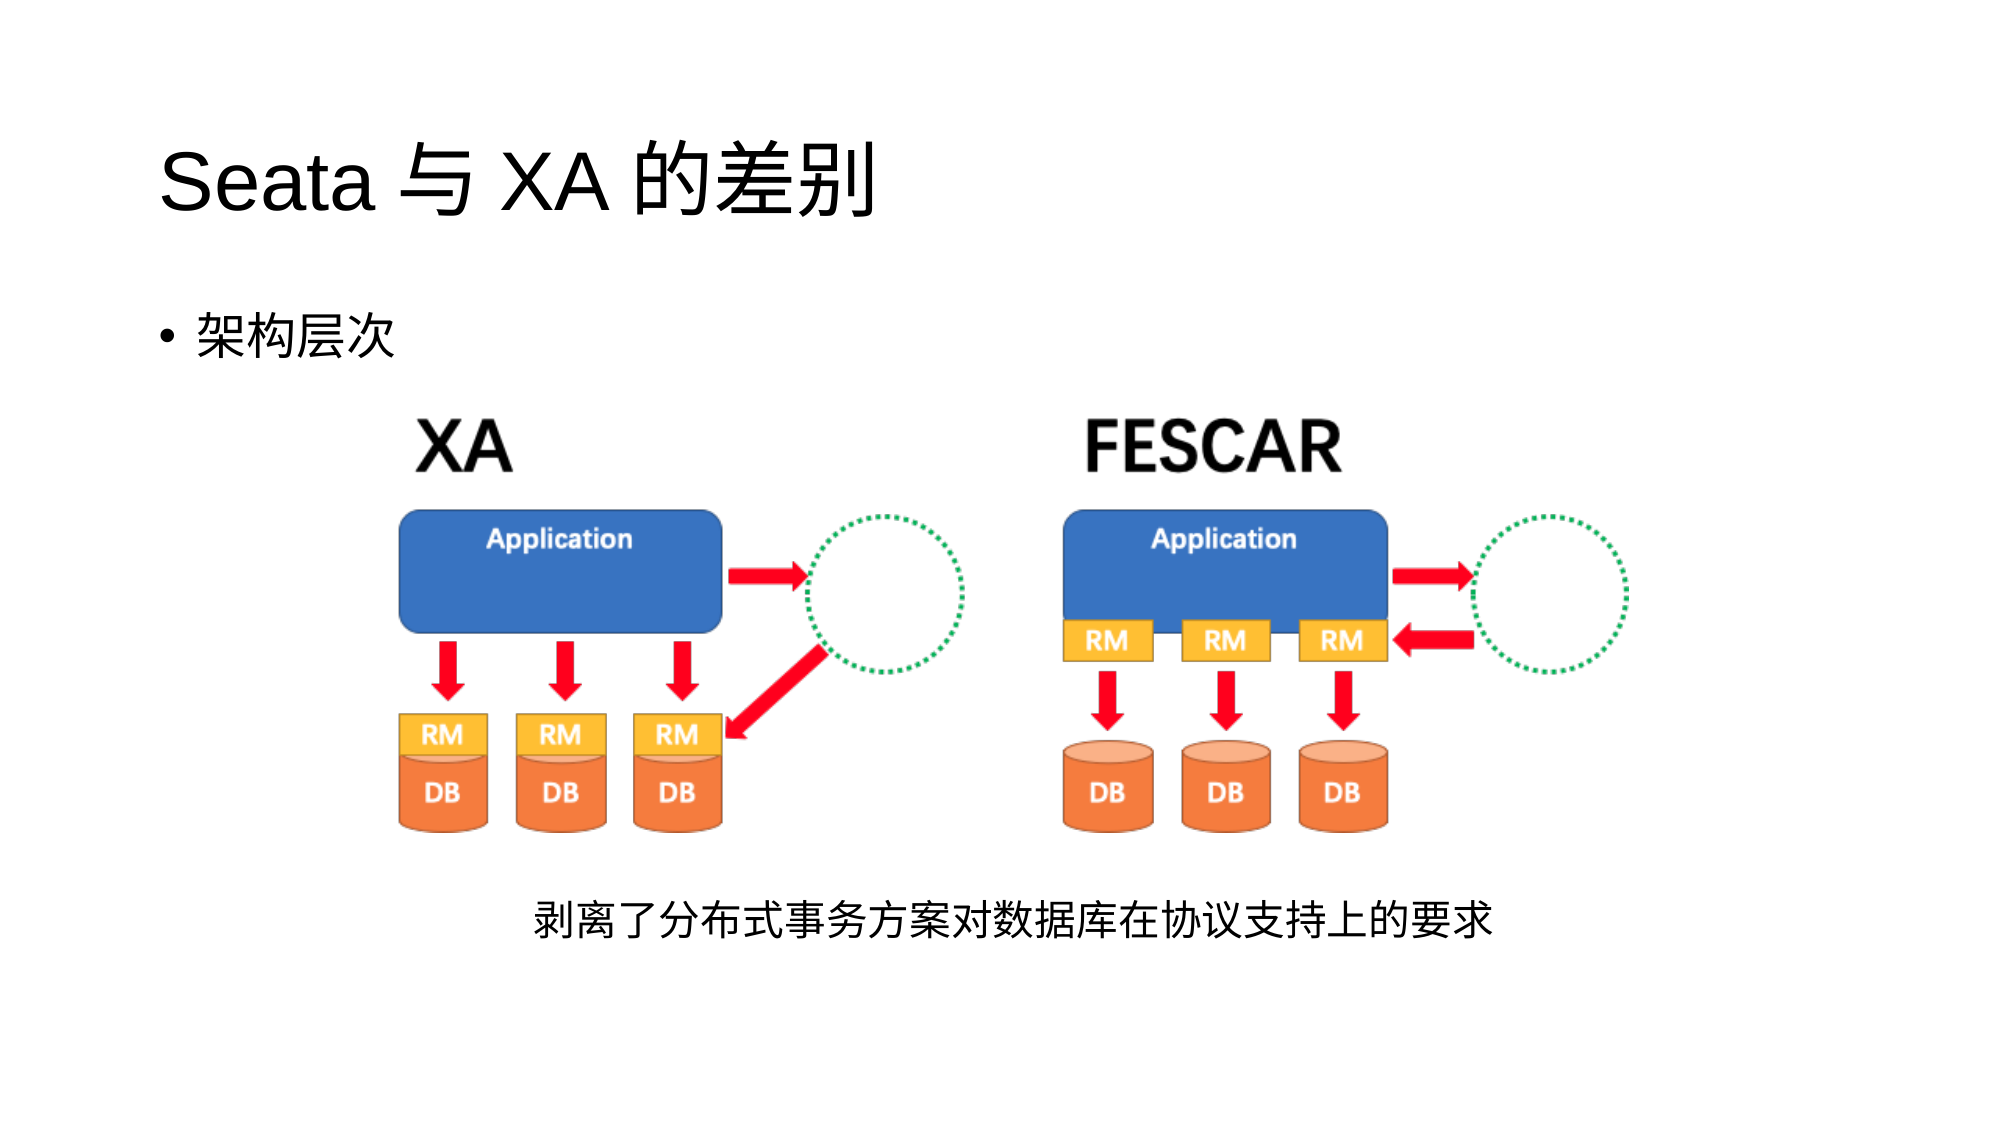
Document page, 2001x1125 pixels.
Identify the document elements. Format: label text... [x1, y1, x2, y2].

picture [371, 375, 1629, 833]
title Seata与XA的差别 [143, 54, 1857, 280]
list 架构层次 剥离了分布式事务方案对数据库在协议支持上的要求 [143, 303, 1857, 1013]
